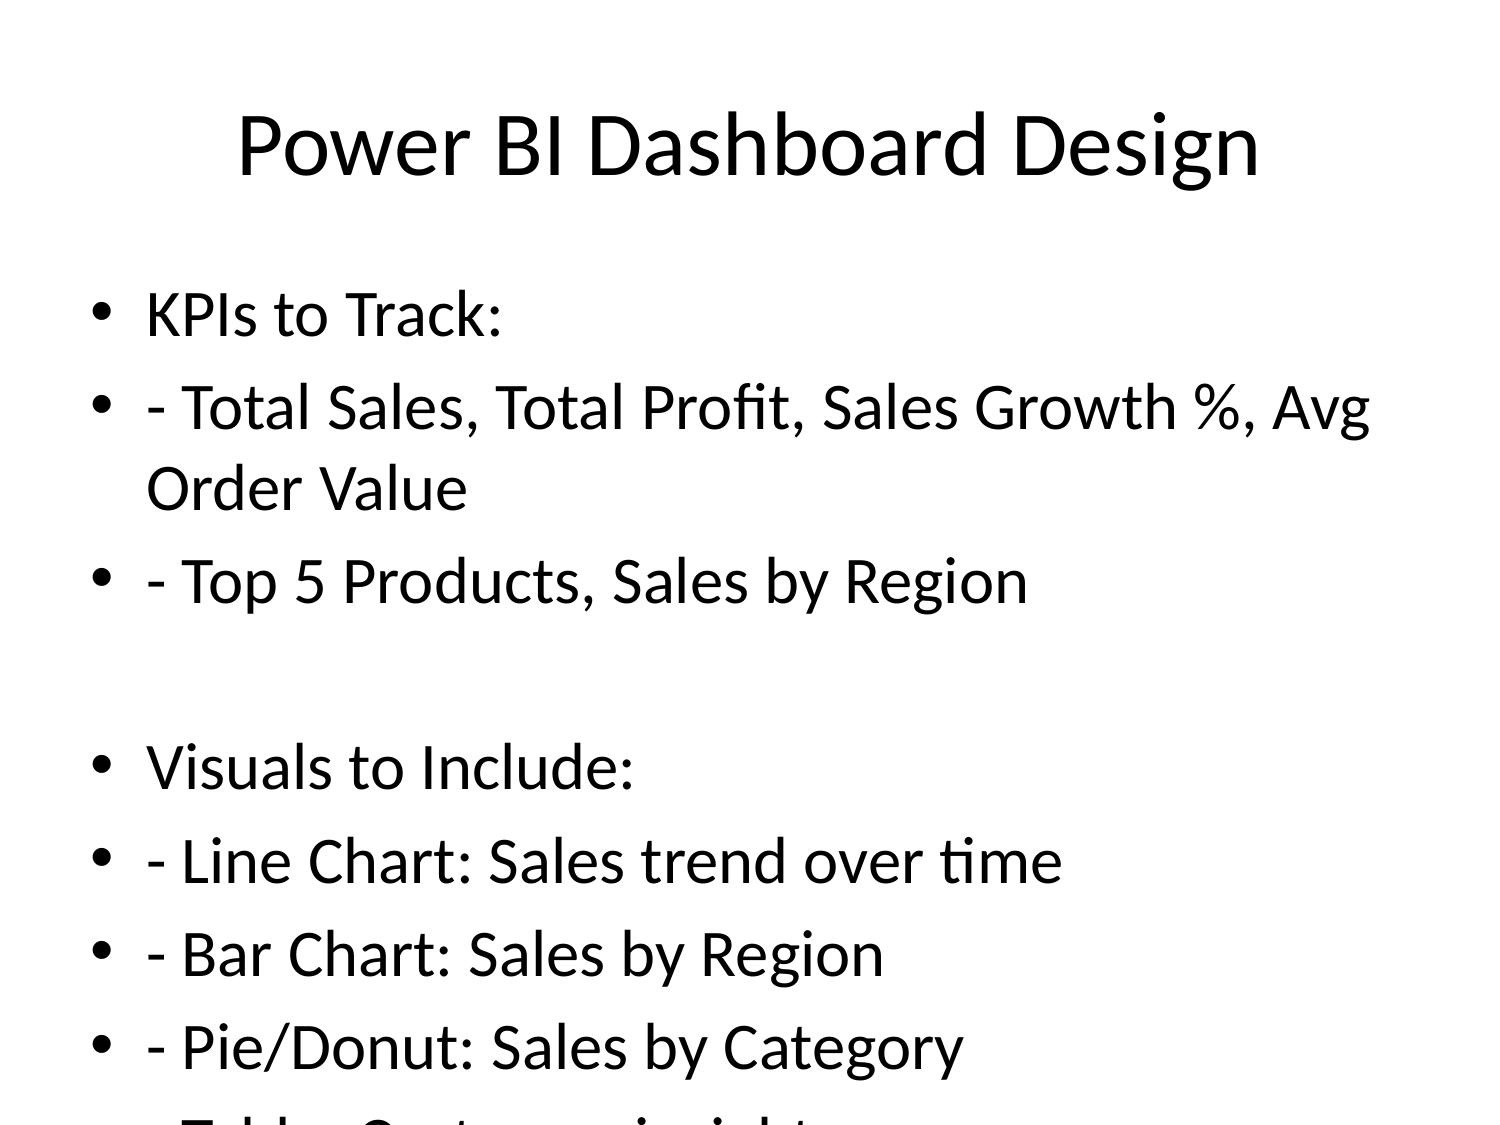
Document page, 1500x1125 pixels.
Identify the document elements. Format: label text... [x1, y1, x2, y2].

title Power BI Dashboard Design [75, 45, 1425, 233]
list KPIs to Track: - Total Sales, Total Profit, Sales Growth %, Avg Order Value - Top 5 Products, Sales by Region Visuals to Include: - Line Chart: Sales trend over time - Bar Chart: Sales by Region - Pie/Donut: Sales by Category - Table: Customer insights - Map: Regional Sales Distribution [75, 262, 1425, 1005]
